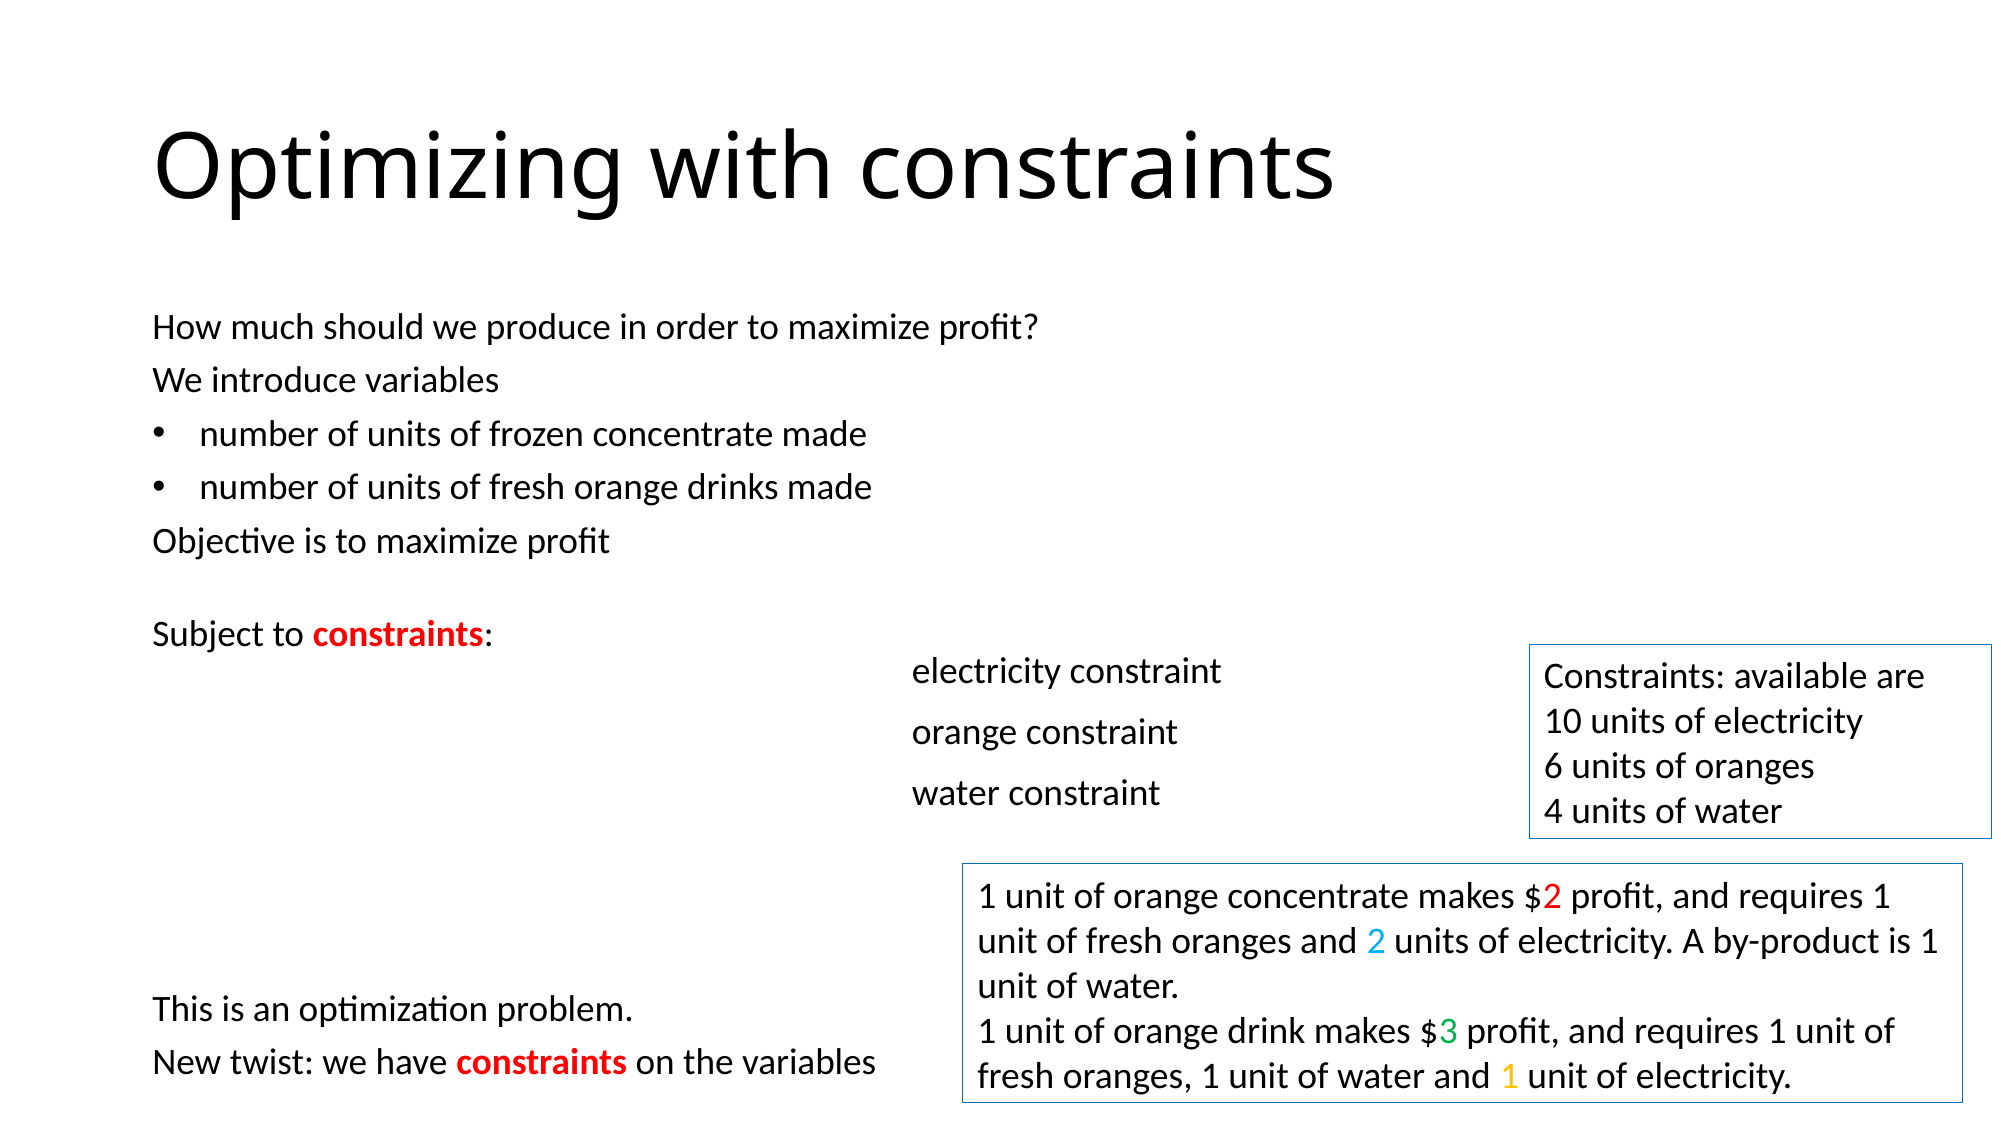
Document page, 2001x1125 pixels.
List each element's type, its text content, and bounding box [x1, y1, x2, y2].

text_box Constraints: available are 10 units of electricity 6 units of oranges 4 units of water [1529, 644, 1992, 839]
title Optimizing with constraints [137, 59, 1863, 278]
text_box 1 unit of orange concentrate makes $2 profit, and requires 1 unit of fresh oranges and 2 units of electricity. A by-product is 1 unit of water. 1 unit of orange drink makes $3 profit, and requires 1 unit of fresh oranges, 1 unit of water and 1 unit of electricity. [962, 863, 1963, 1103]
